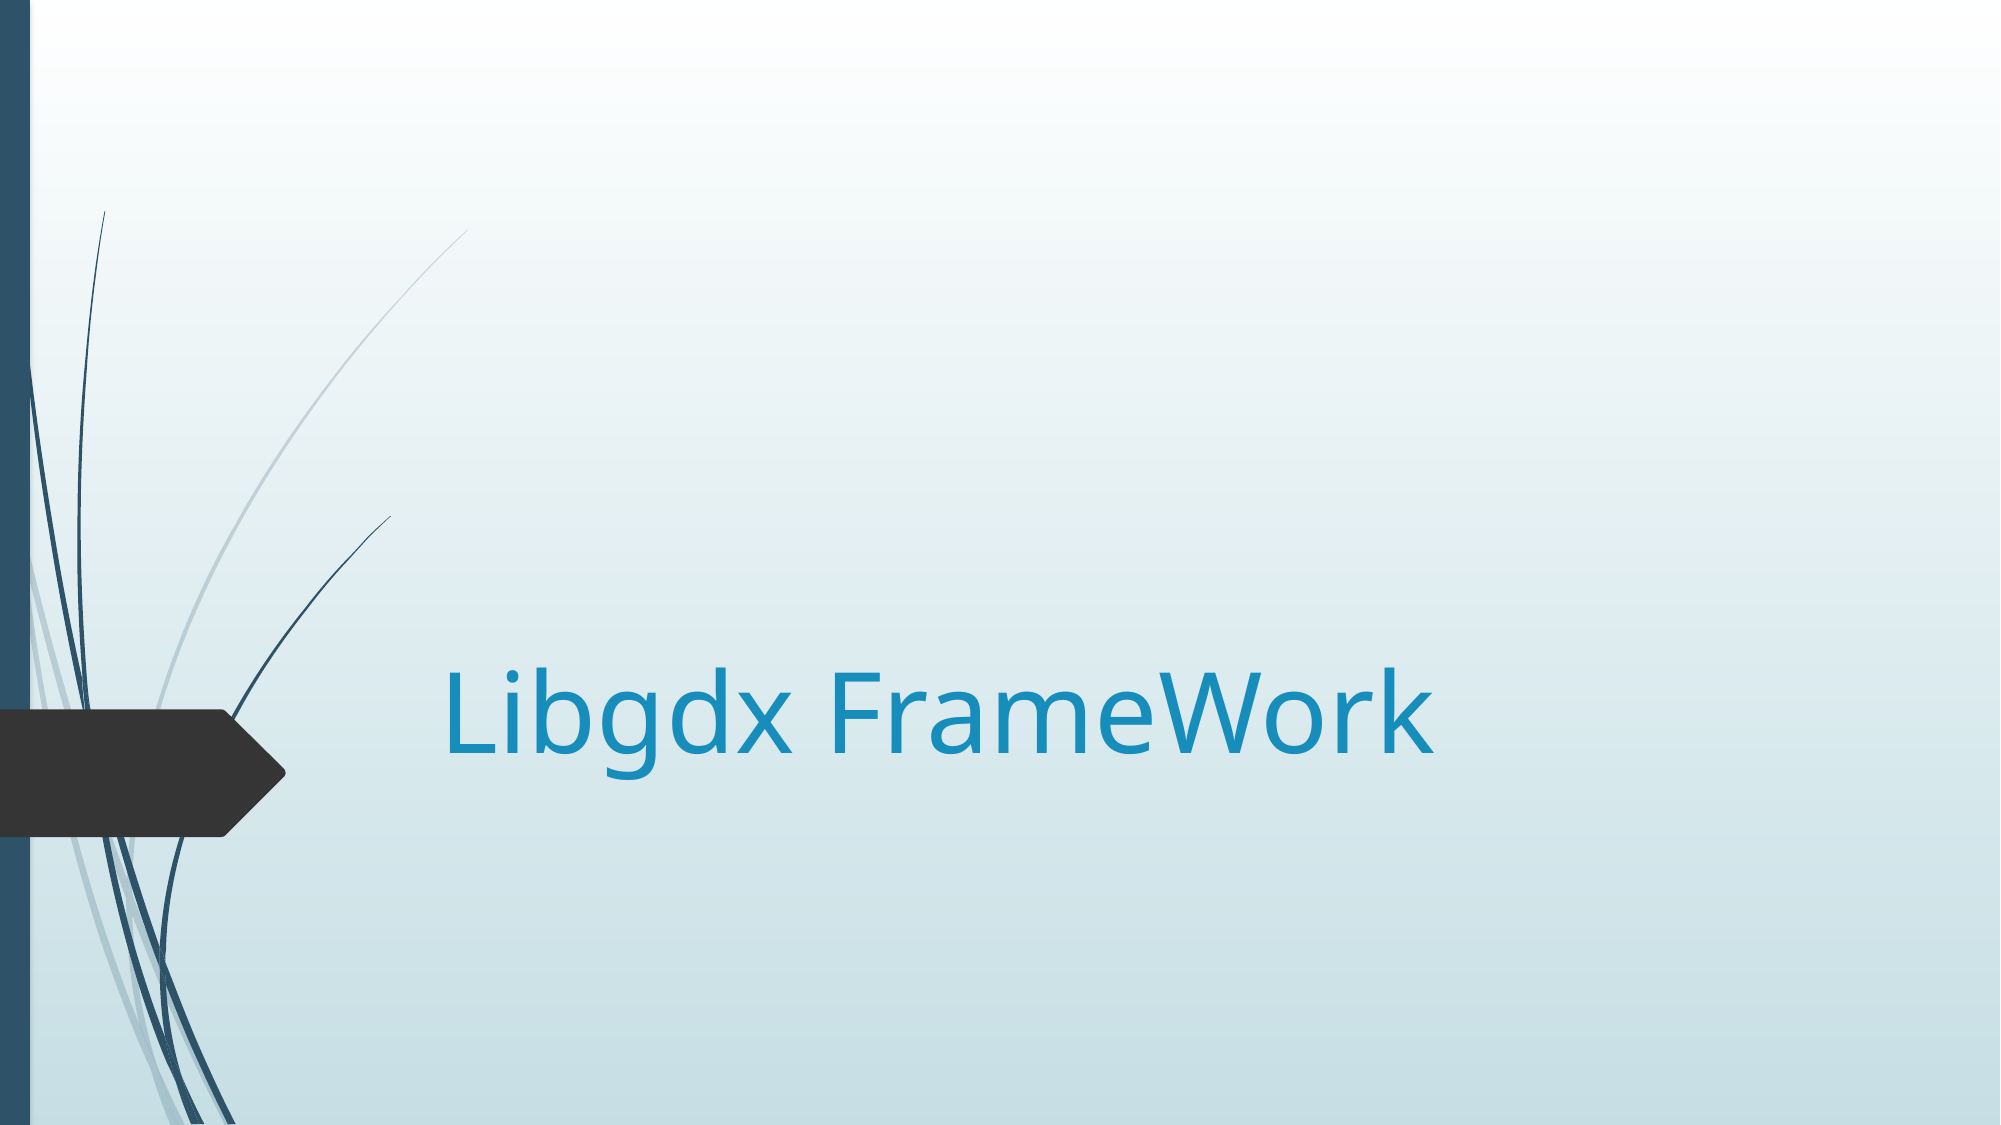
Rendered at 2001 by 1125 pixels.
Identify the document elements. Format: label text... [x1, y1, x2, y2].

title Libgdx FrameWork [424, 412, 1888, 784]
